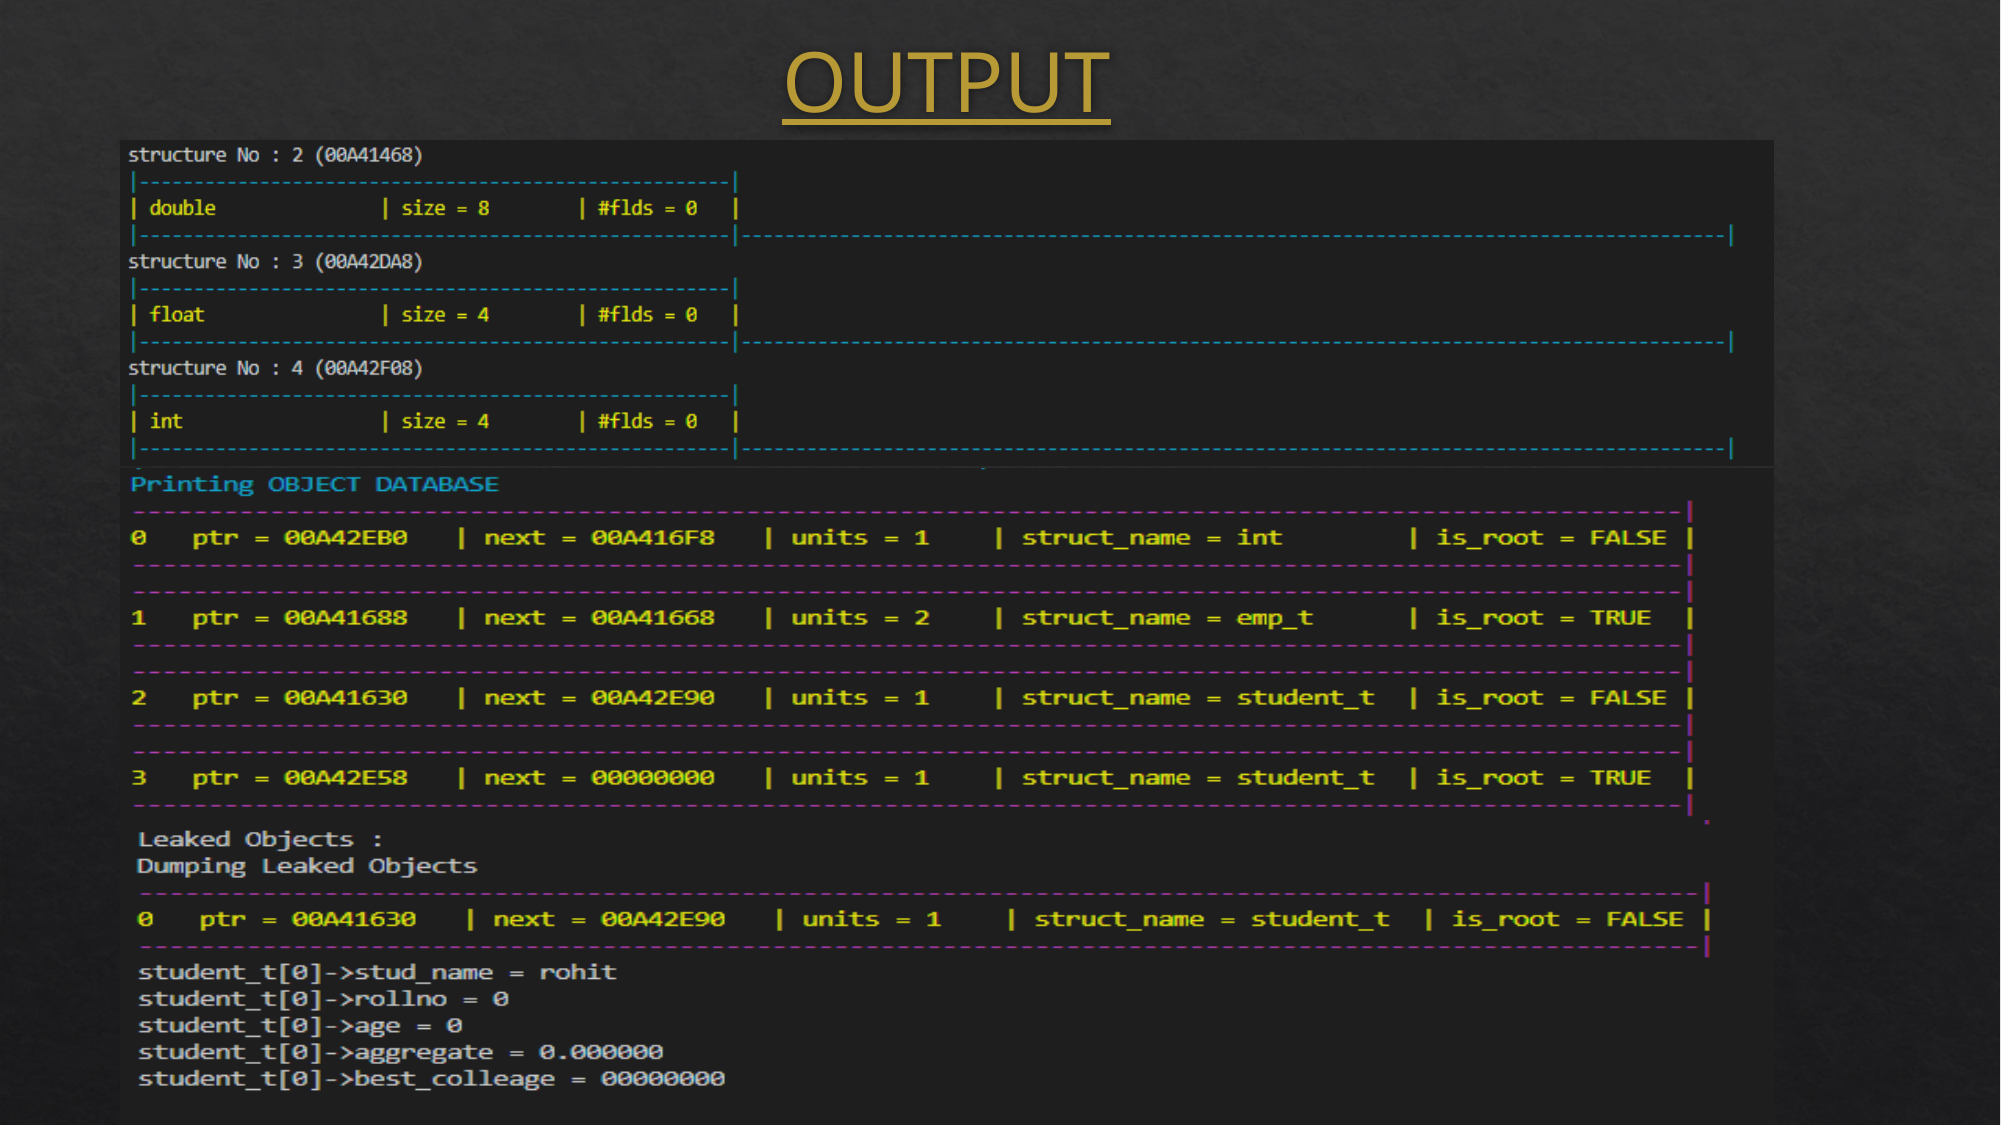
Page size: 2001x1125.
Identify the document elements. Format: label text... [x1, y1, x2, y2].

title OUTPUT [97, 0, 1796, 160]
picture [119, 468, 1774, 1125]
picture [119, 140, 1774, 466]
